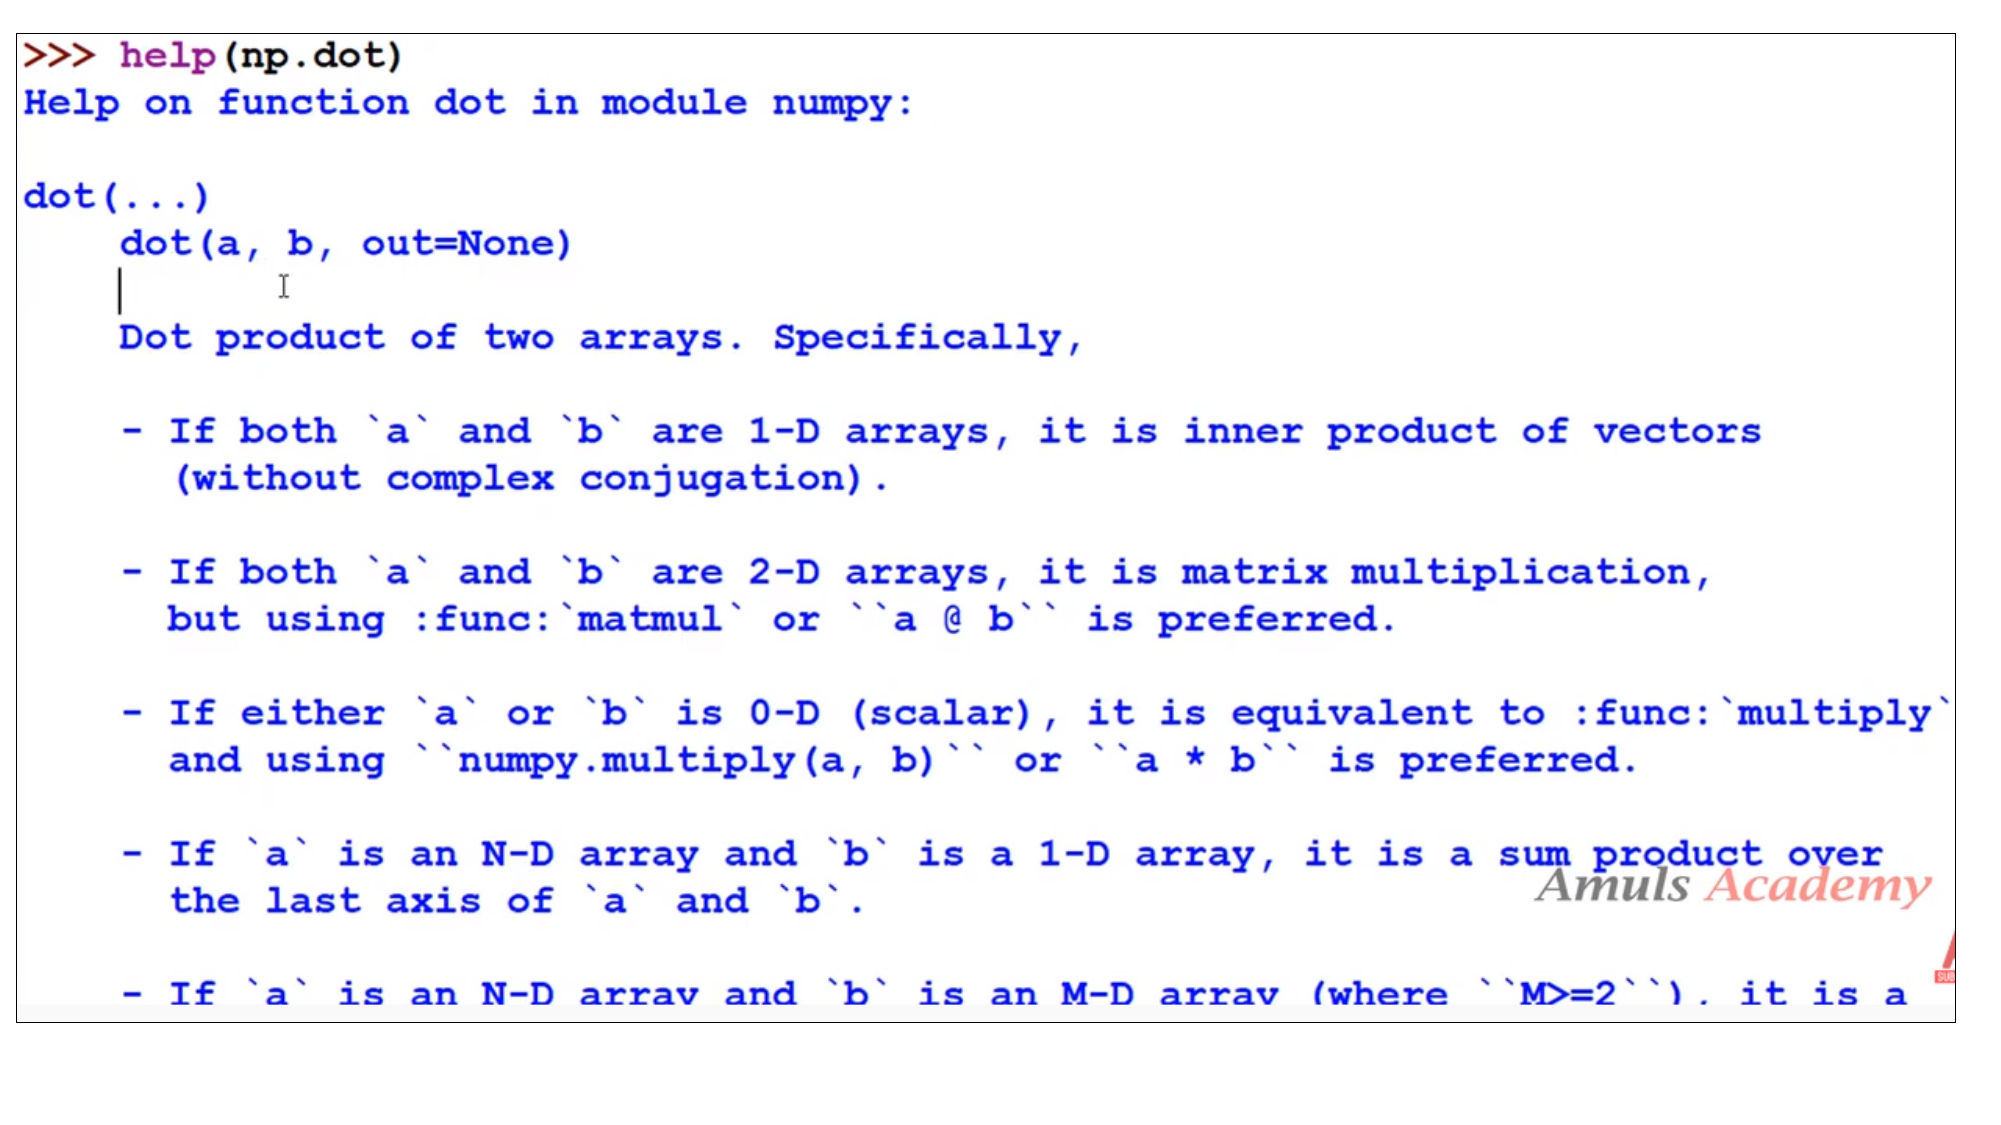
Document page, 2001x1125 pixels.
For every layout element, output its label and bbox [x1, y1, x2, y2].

picture [16, 33, 1956, 1023]
